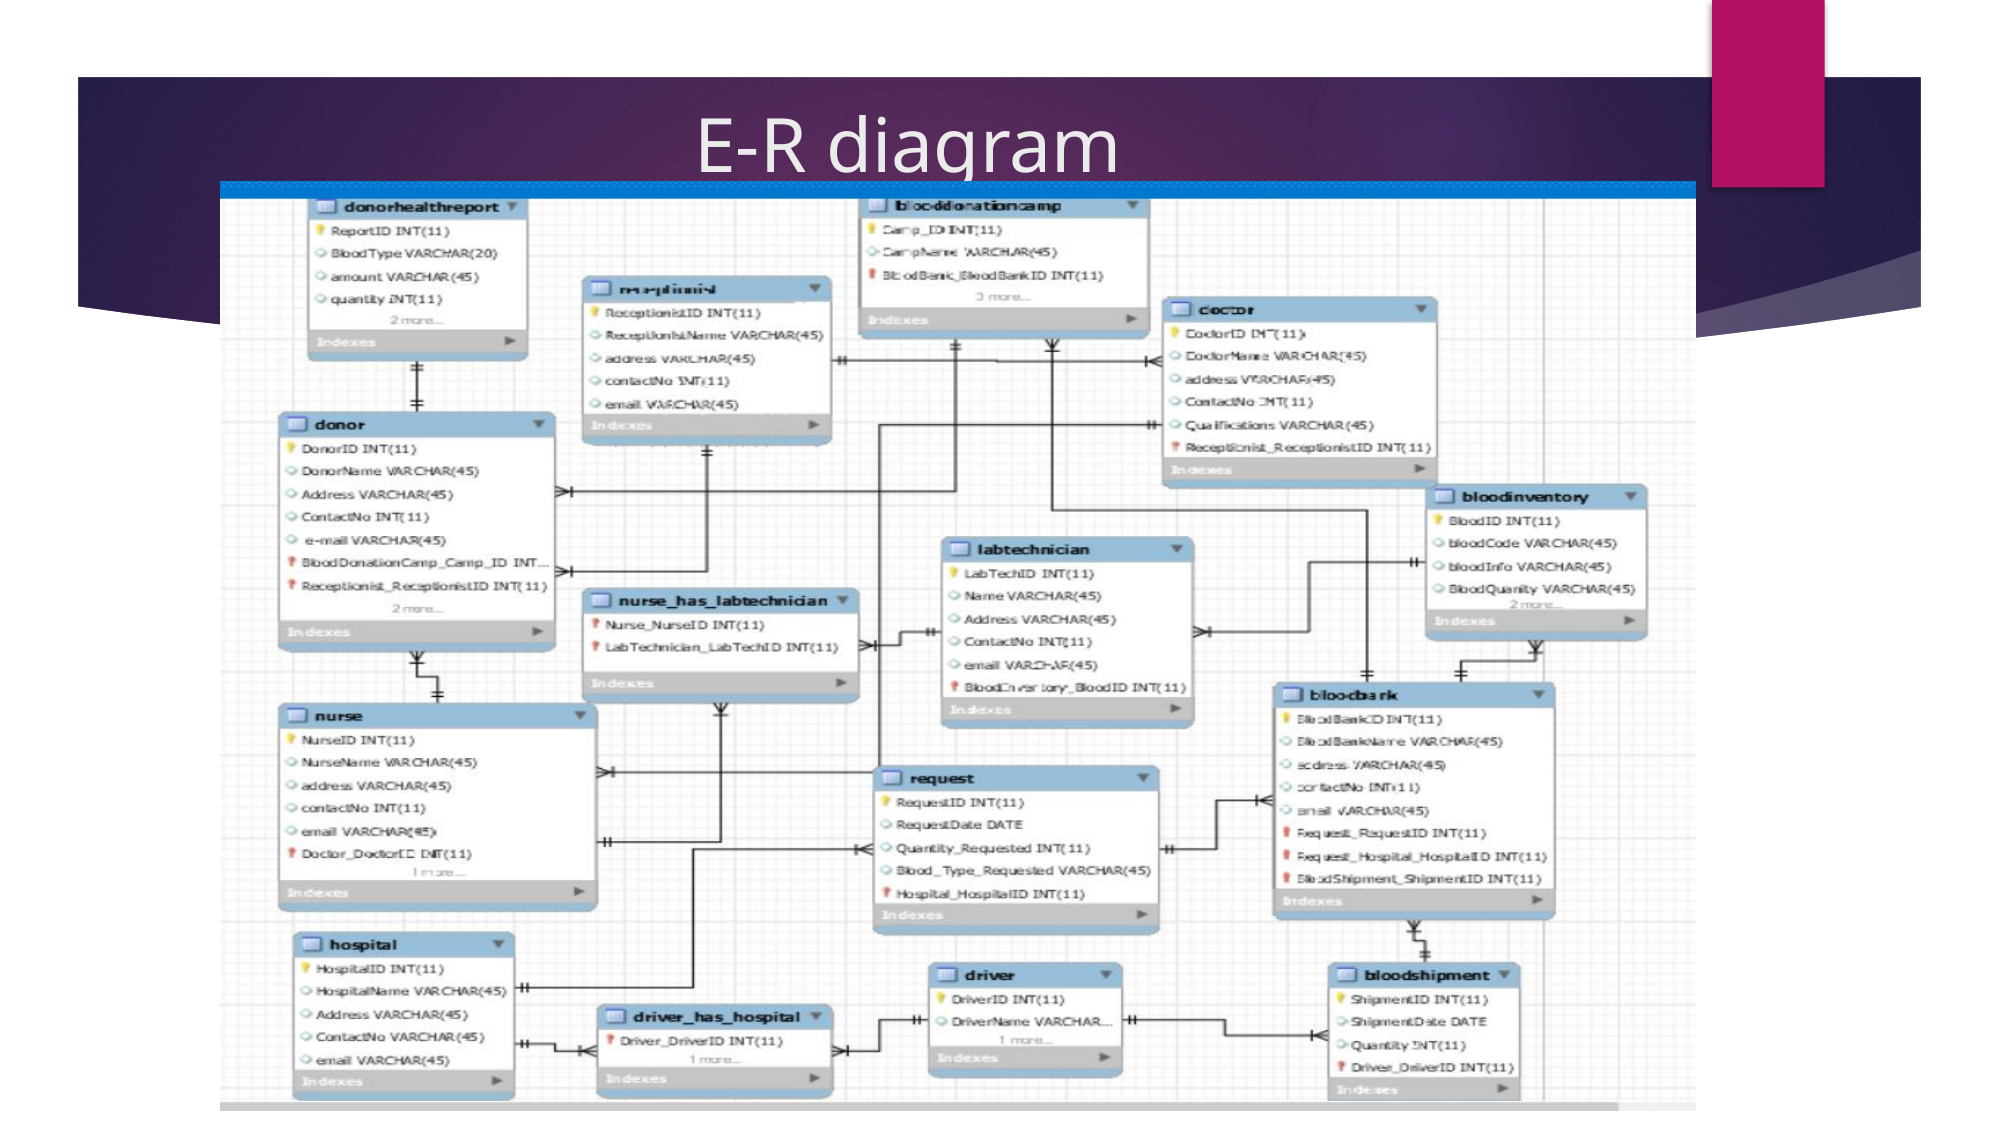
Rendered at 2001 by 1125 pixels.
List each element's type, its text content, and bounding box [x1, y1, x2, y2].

title E-R diagram [189, 85, 1627, 199]
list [220, 180, 1696, 1112]
